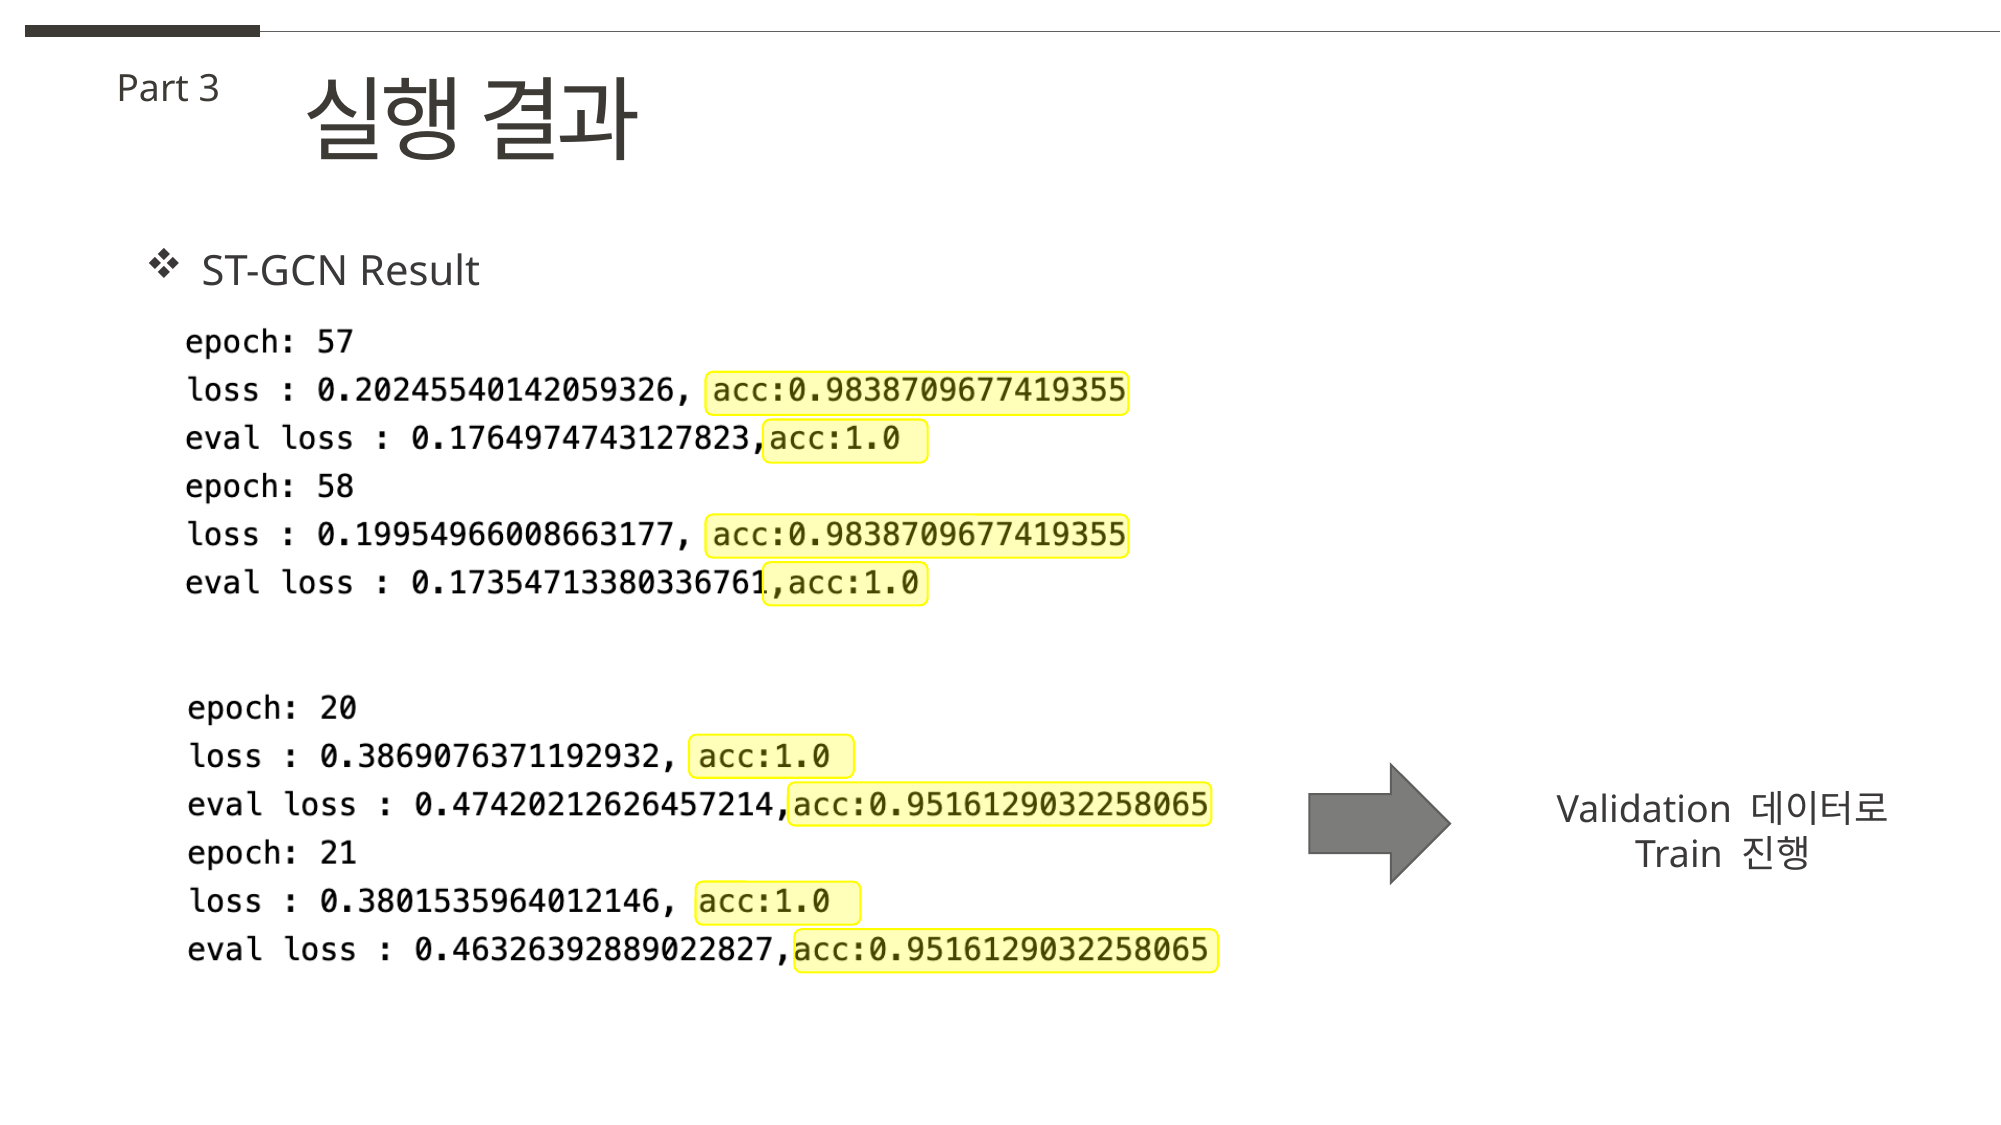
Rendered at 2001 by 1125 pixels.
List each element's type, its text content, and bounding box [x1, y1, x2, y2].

text_box Part 3 [101, 56, 236, 117]
text_box ST-GCN Result [130, 236, 496, 301]
text_box Validation 데이터로 Train 진행 [1541, 777, 1904, 928]
picture [164, 679, 1233, 968]
text_box [794, 968, 1219, 974]
text_box [1308, 762, 1452, 886]
picture [164, 318, 1155, 607]
text_box 실행 결과 [287, 54, 657, 179]
